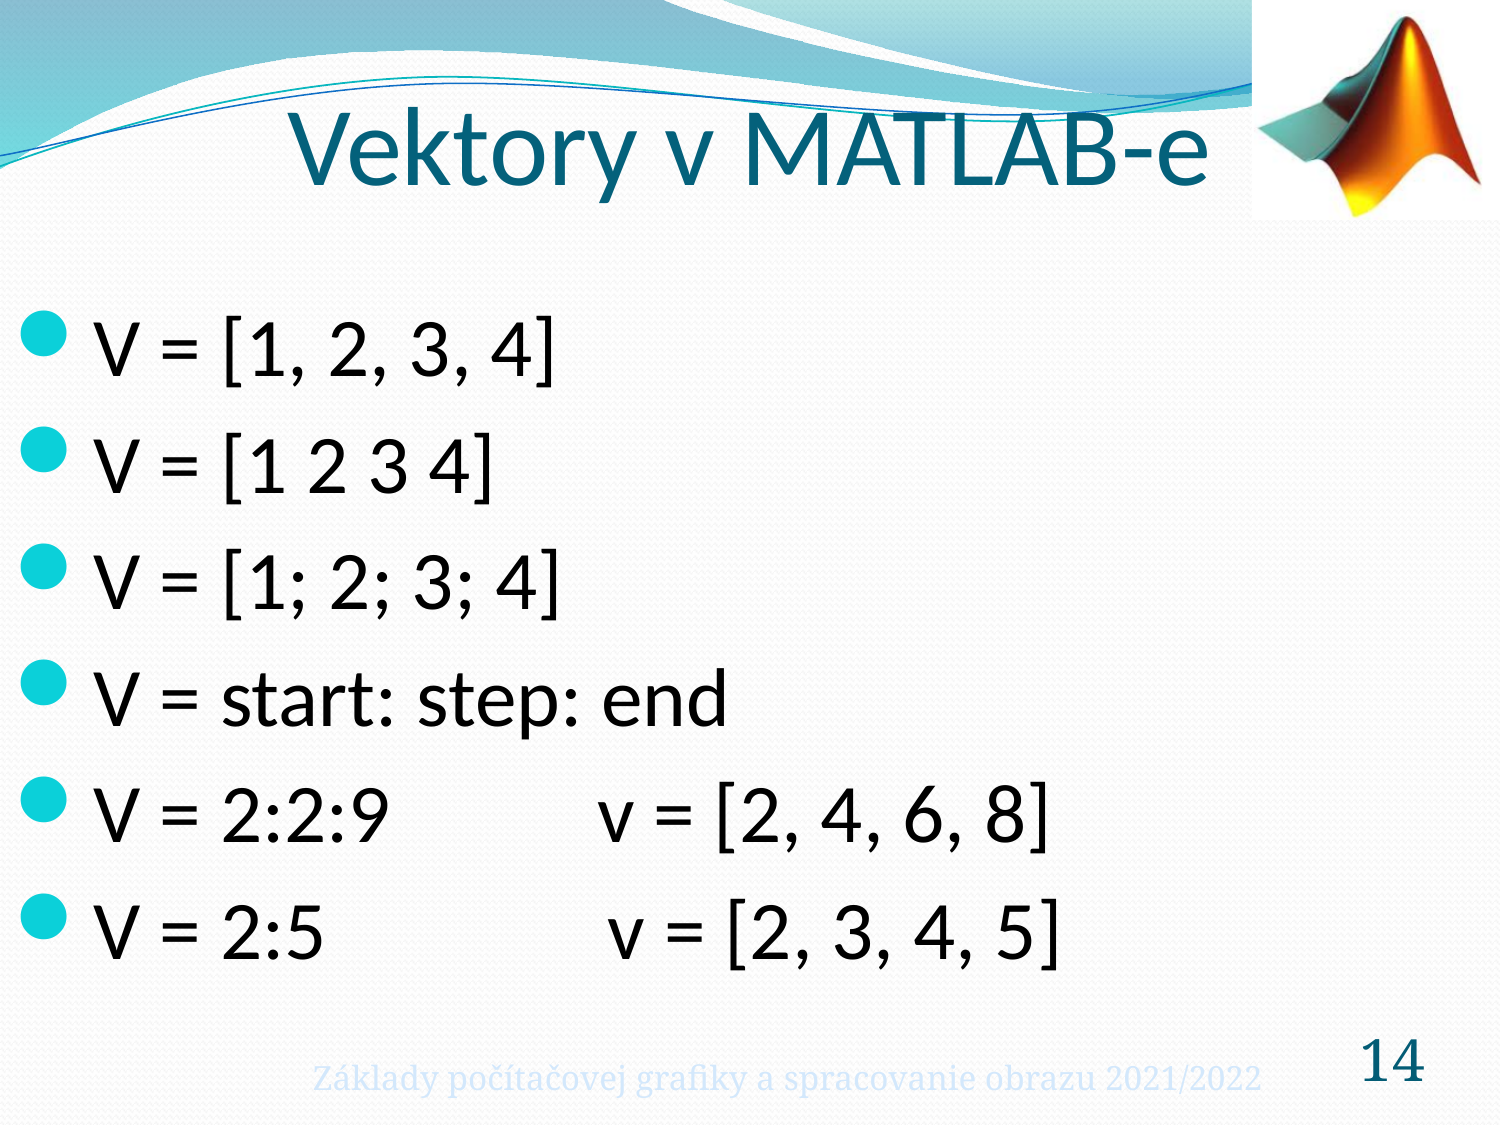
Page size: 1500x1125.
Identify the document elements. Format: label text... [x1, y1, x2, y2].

picture [1251, 0, 1500, 220]
title Vektory v MATLAB-e [0, 66, 1244, 209]
list V = [1, 2, 3, 4] V = [1 2 3 4] V = [1; 2; 3; 4] V = start: step: end V = 2:2:9 v = [2, 4, 6, 8] V = 2:5 v = [2, 3, 4, 5] [0, 286, 1500, 1038]
slide_number 14 [1299, 1042, 1425, 1103]
footer Základy počítačovej grafiky a spracovanie obrazu 2021/2022 [312, 1042, 1270, 1103]
